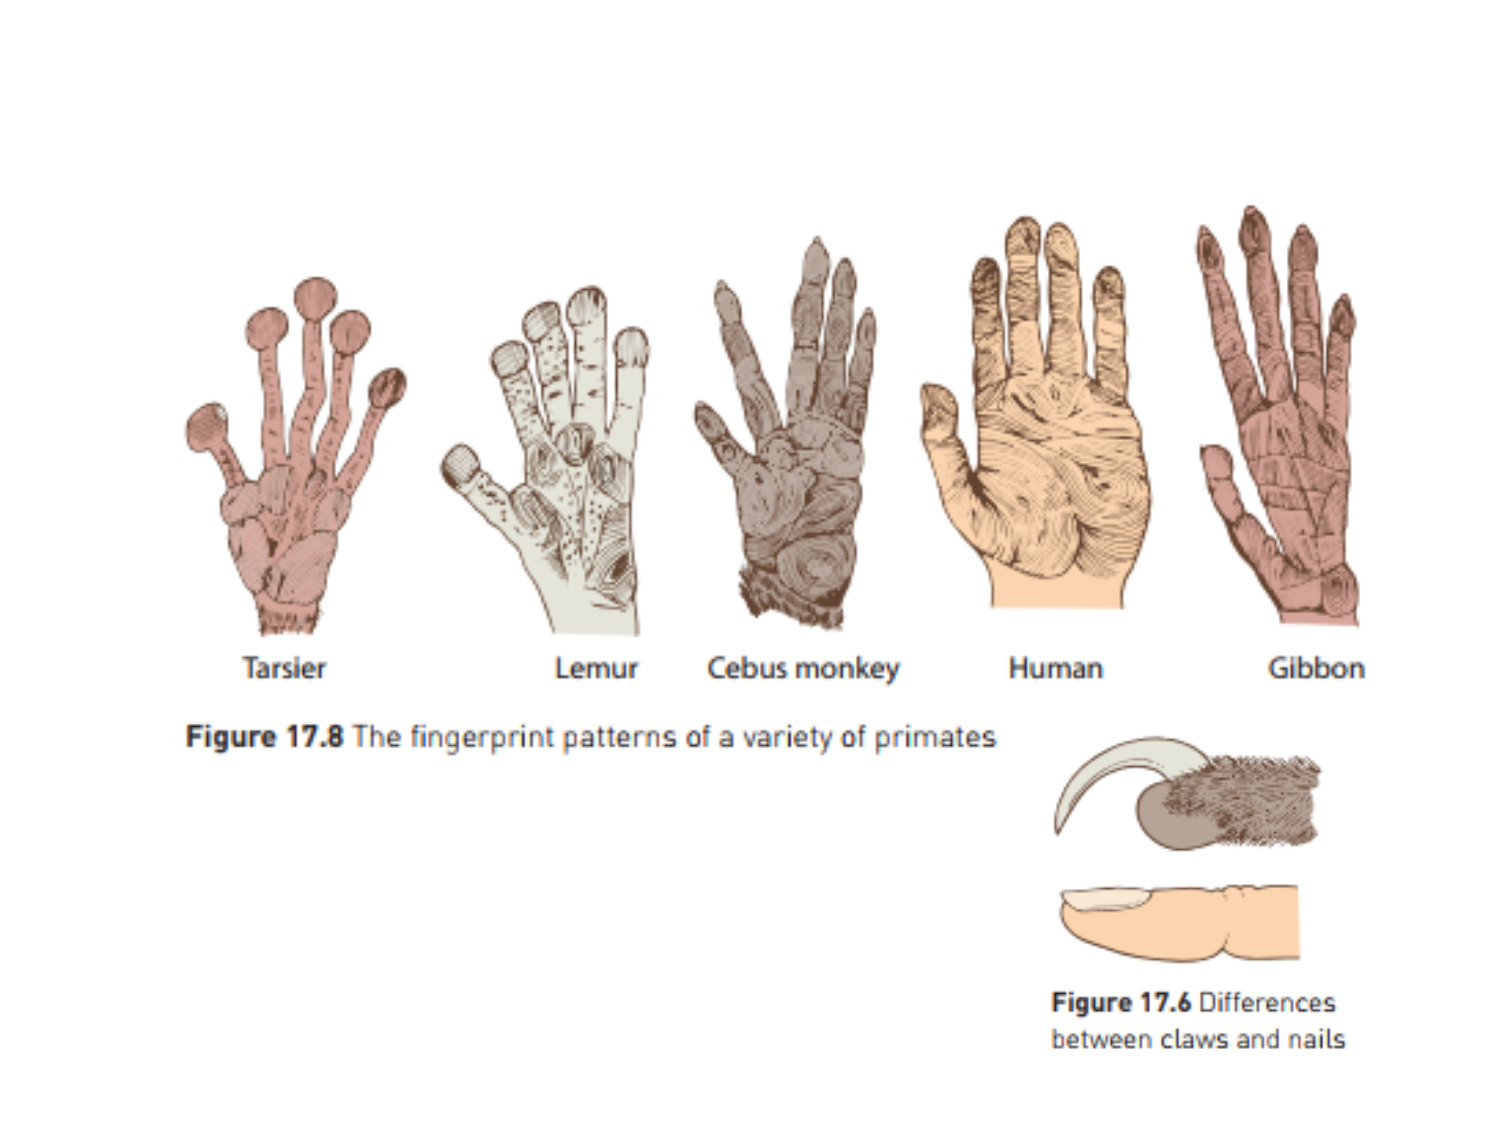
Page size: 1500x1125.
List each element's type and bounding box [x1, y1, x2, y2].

picture [100, 179, 1404, 1067]
